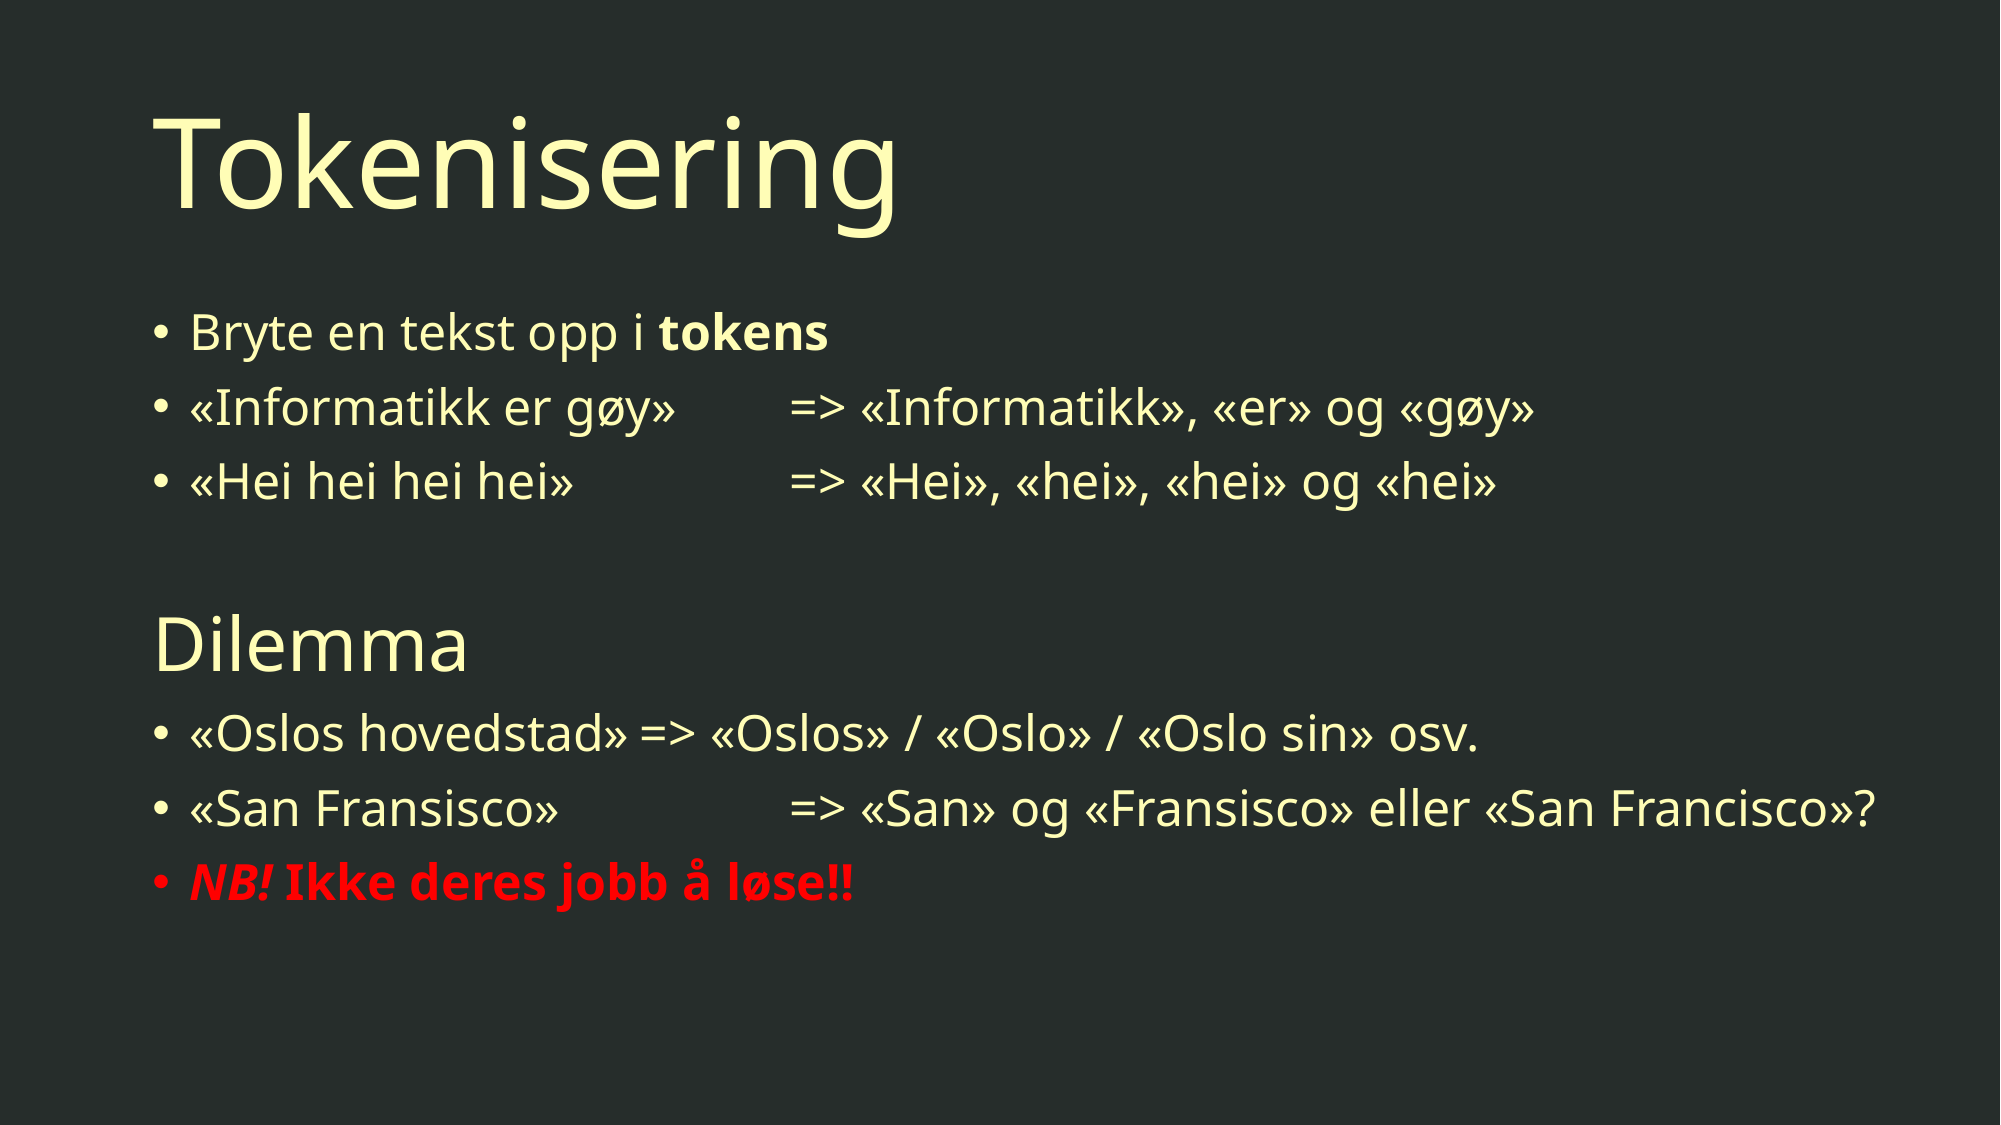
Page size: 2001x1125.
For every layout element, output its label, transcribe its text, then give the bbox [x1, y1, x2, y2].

list Bryte en tekst opp i tokens «Informatikk er gøy» => «Informatikk», «er» og «gøy» «Hei hei hei hei» => «Hei», «hei», «hei» og «hei» Dilemma «Oslos hovedstad» => «Oslos» / «Oslo» / «Oslo sin» osv. «San Fransisco» => «San» og «Fransisco» eller «San Francisco»? NB! Ikke deres jobb å løse!! [137, 299, 1936, 1125]
title Tokenisering [137, 59, 1863, 278]
